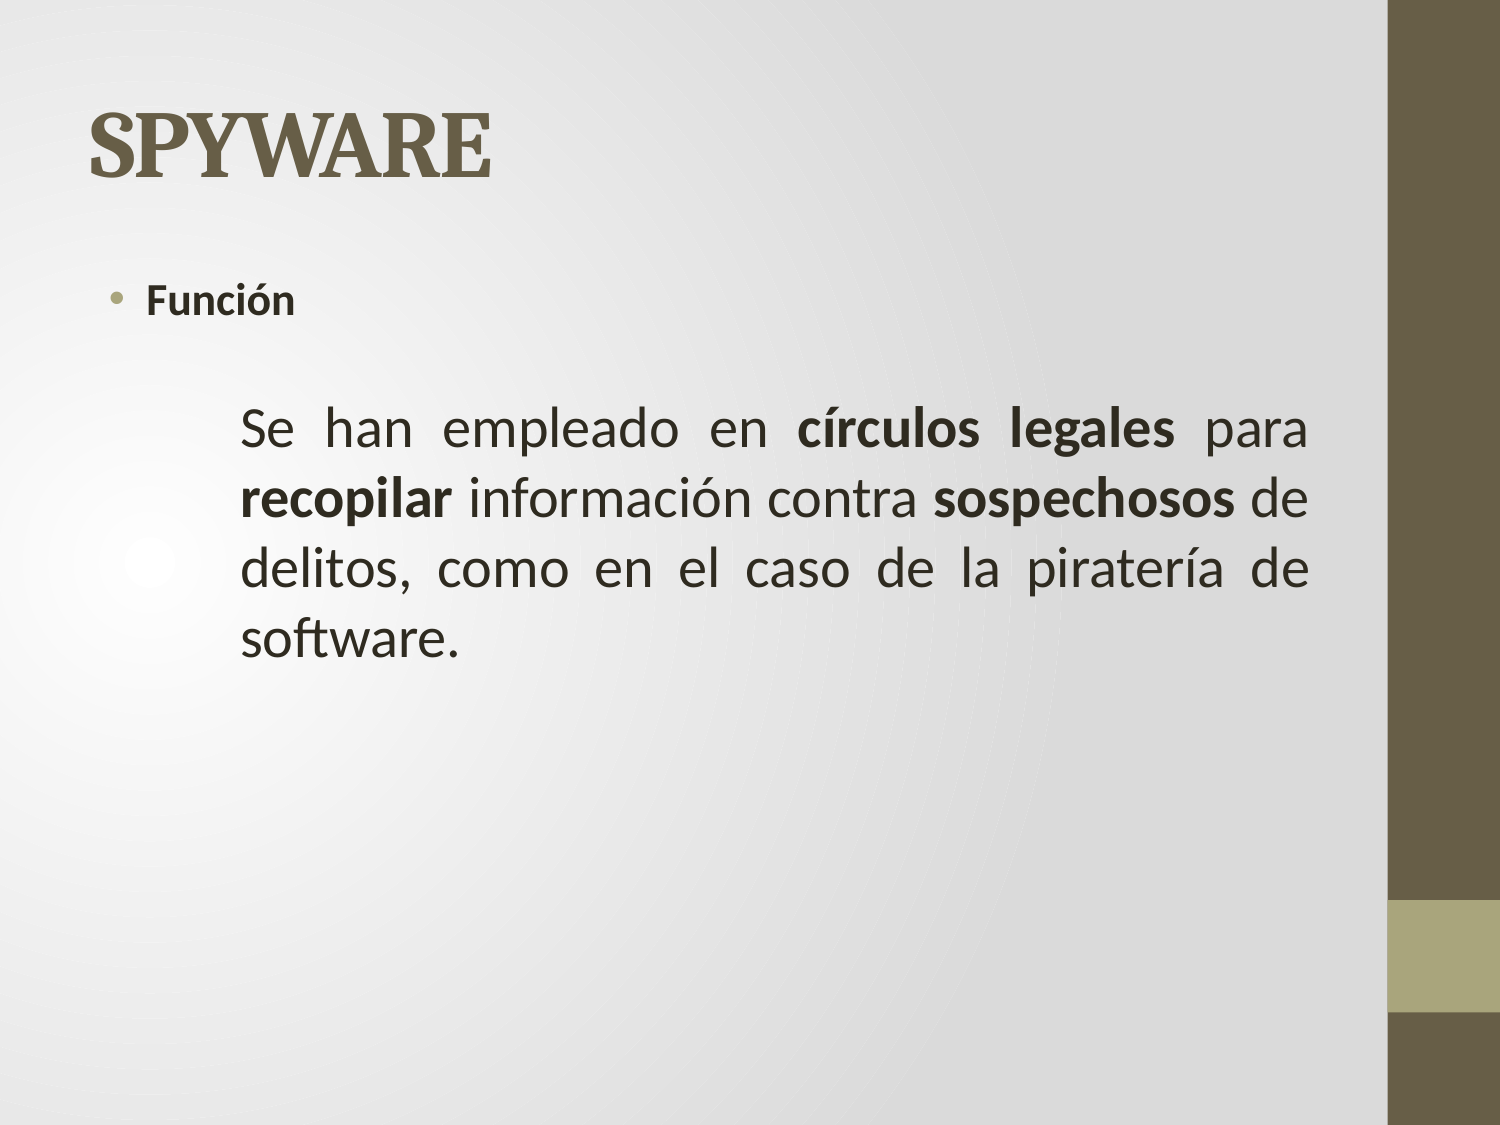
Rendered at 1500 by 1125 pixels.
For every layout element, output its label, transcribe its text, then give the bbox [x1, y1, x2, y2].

title SPYWARE [75, 45, 1325, 233]
list Función Se han empleado en círculos legales para recopilar información contra sospechosos de delitos, como en el caso de la piratería de software. [75, 262, 1325, 1050]
